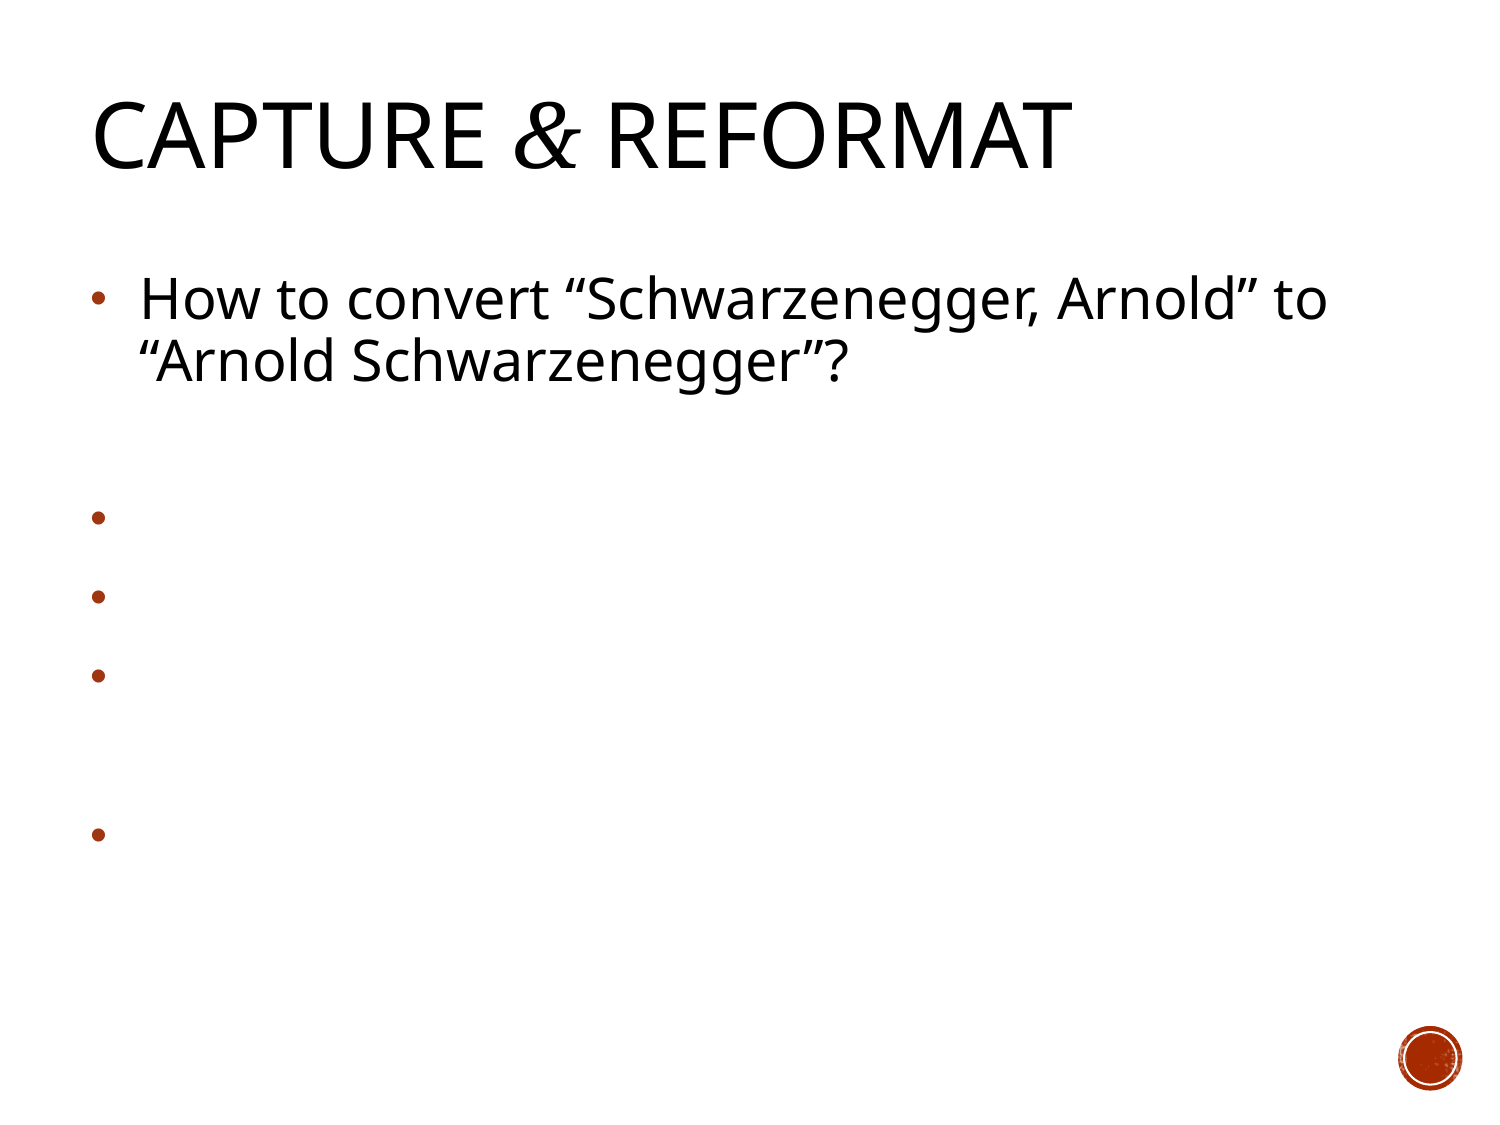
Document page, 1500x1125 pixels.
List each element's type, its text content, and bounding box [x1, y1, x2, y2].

title Capture & Reformat [75, 45, 1425, 233]
list How to convert “Schwarzenegger, Arnold” to “Arnold Schwarzenegger”? Search: /(\w+), (\w+)/ Replace (a): /\2 \1/ Replace (b): /$2 $1/ Before hitting “Replace”, make sure that your match does not catch what you do NOT want to change [75, 262, 1425, 1005]
